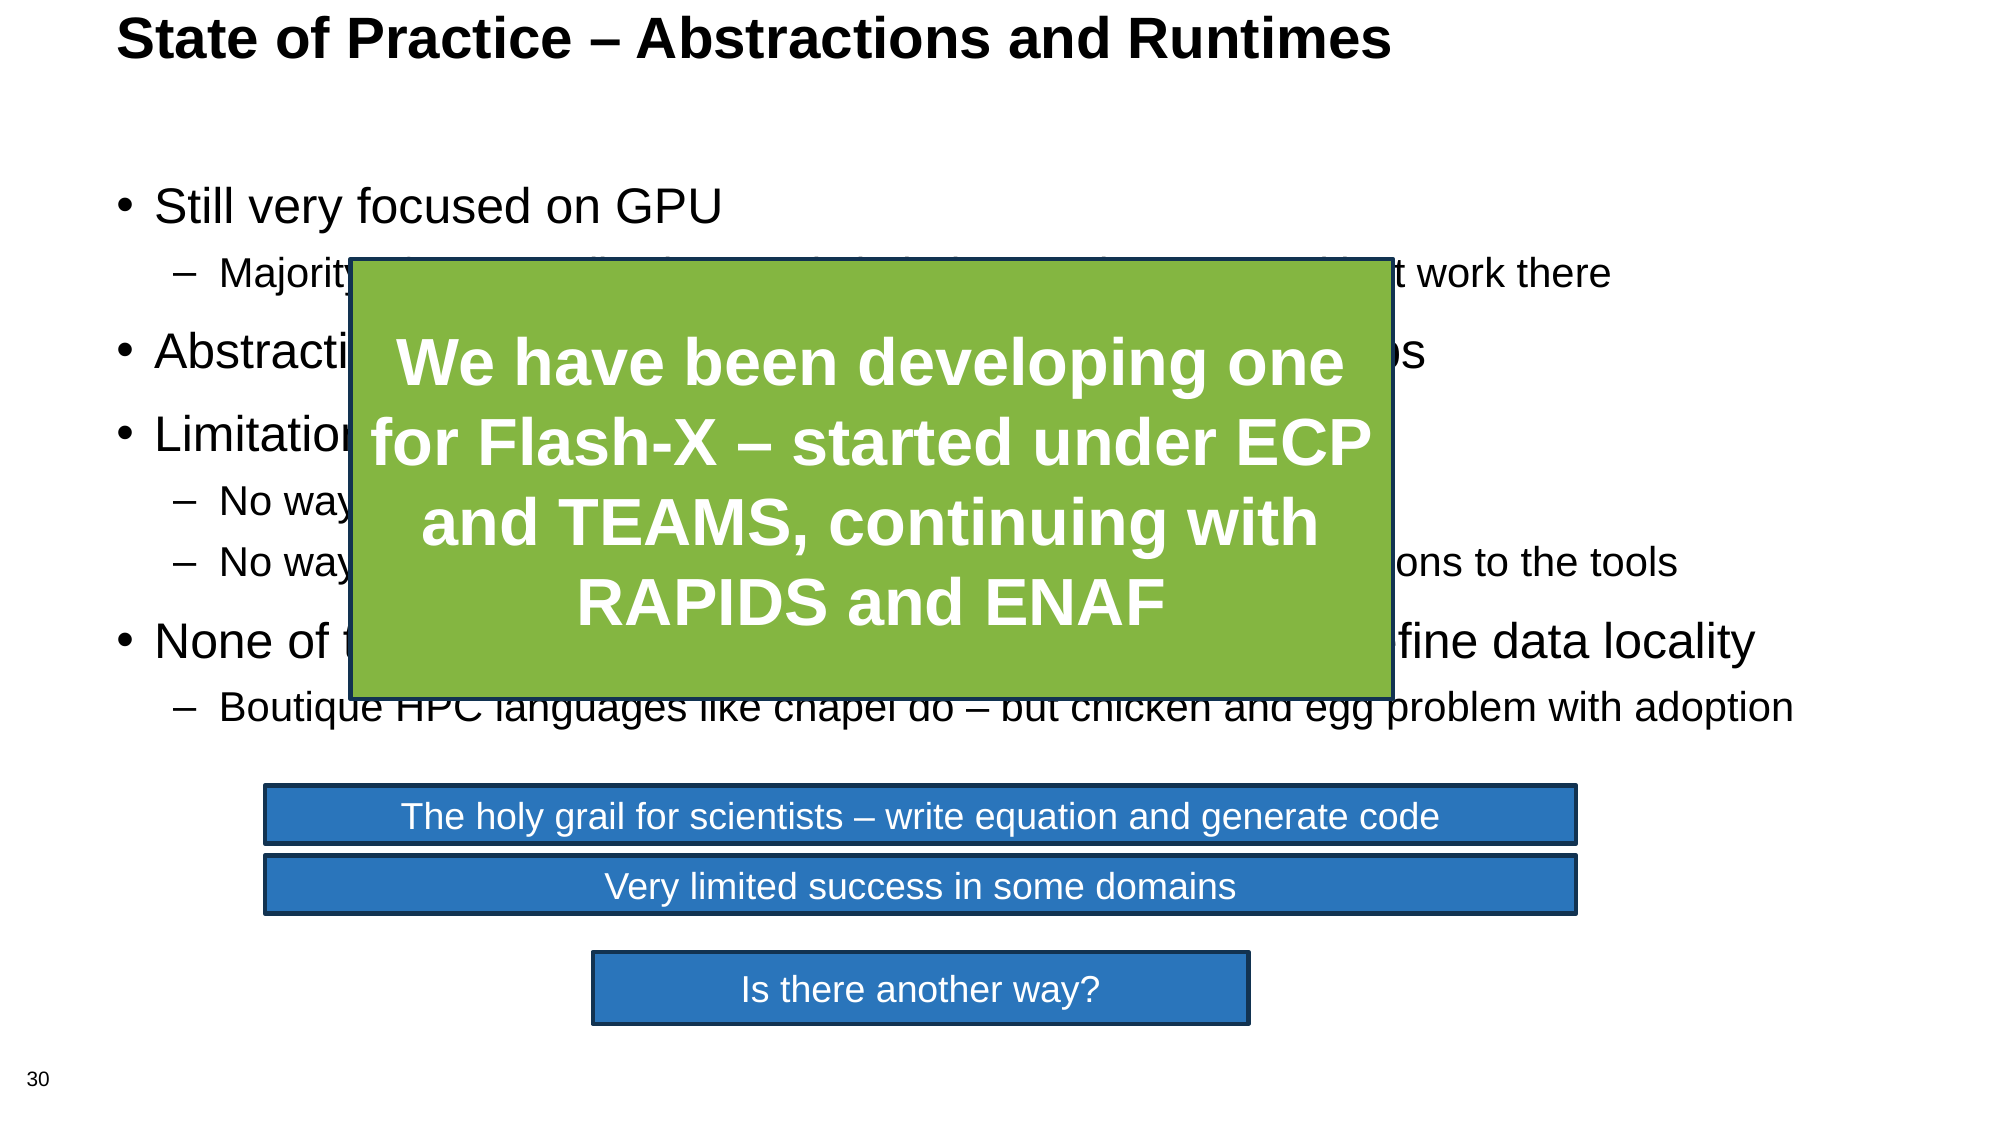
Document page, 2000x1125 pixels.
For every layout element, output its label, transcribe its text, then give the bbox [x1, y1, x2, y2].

text_box The holy grail for scientists – write equation and generate code [263, 783, 1578, 846]
text_box Is there another way? [591, 950, 1251, 1026]
list Still very focused on GPU Majority of ECP applications park their data on the GPU and just work there Abstractions -- data structures and parallelization of loops Limitations No way to handle algorithmic variants in a unified way No way to transfer domain knowledge based possible optimizations to the tools None of the prevalent languages allow a good way to define data locality Boutique HPC languages like chapel do – but chicken and egg problem with adoption [101, 172, 1827, 790]
title State of Practice – Abstractions and Runtimes [101, 2, 1827, 172]
text_box Very limited success in some domains [263, 853, 1578, 916]
text_box We have been developing one for Flash-X – started under ECP and TEAMS, continuing with RAPIDS and ENAF [348, 257, 1395, 701]
